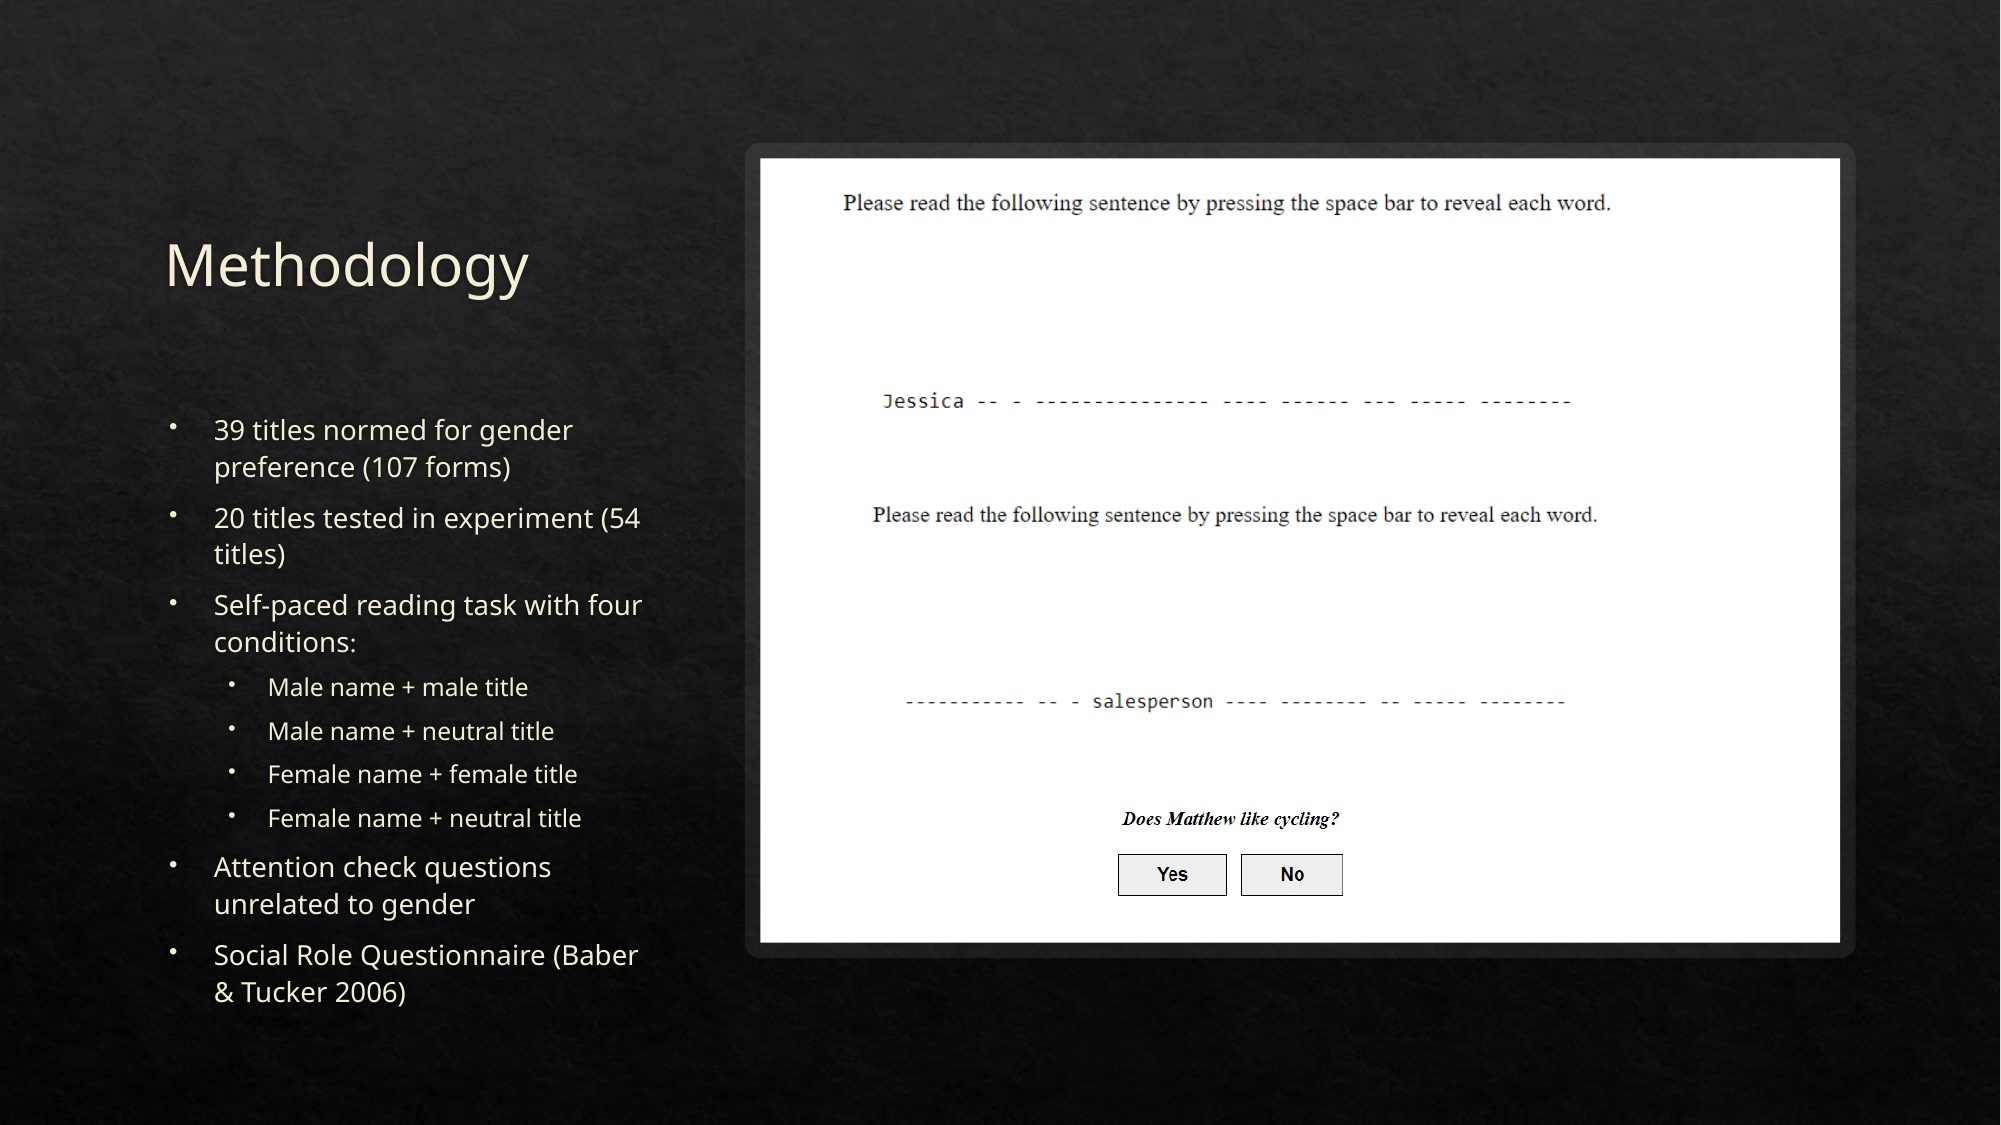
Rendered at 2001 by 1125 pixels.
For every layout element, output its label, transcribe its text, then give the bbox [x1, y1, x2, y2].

list 39 titles normed for gender preference (107 forms) 20 titles tested in experiment (54 titles) Self-paced reading task with four conditions: Male name + male title Male name + neutral title Female name + female title Female name + neutral title Attention check questions unrelated to gender Social Role Questionnaire (Baber & Tucker 2006) [149, 401, 668, 1028]
title Methodology [149, 158, 668, 377]
text_box [759, 157, 1841, 944]
picture [769, 182, 1702, 921]
text_box [0, 0, 2000, 1125]
